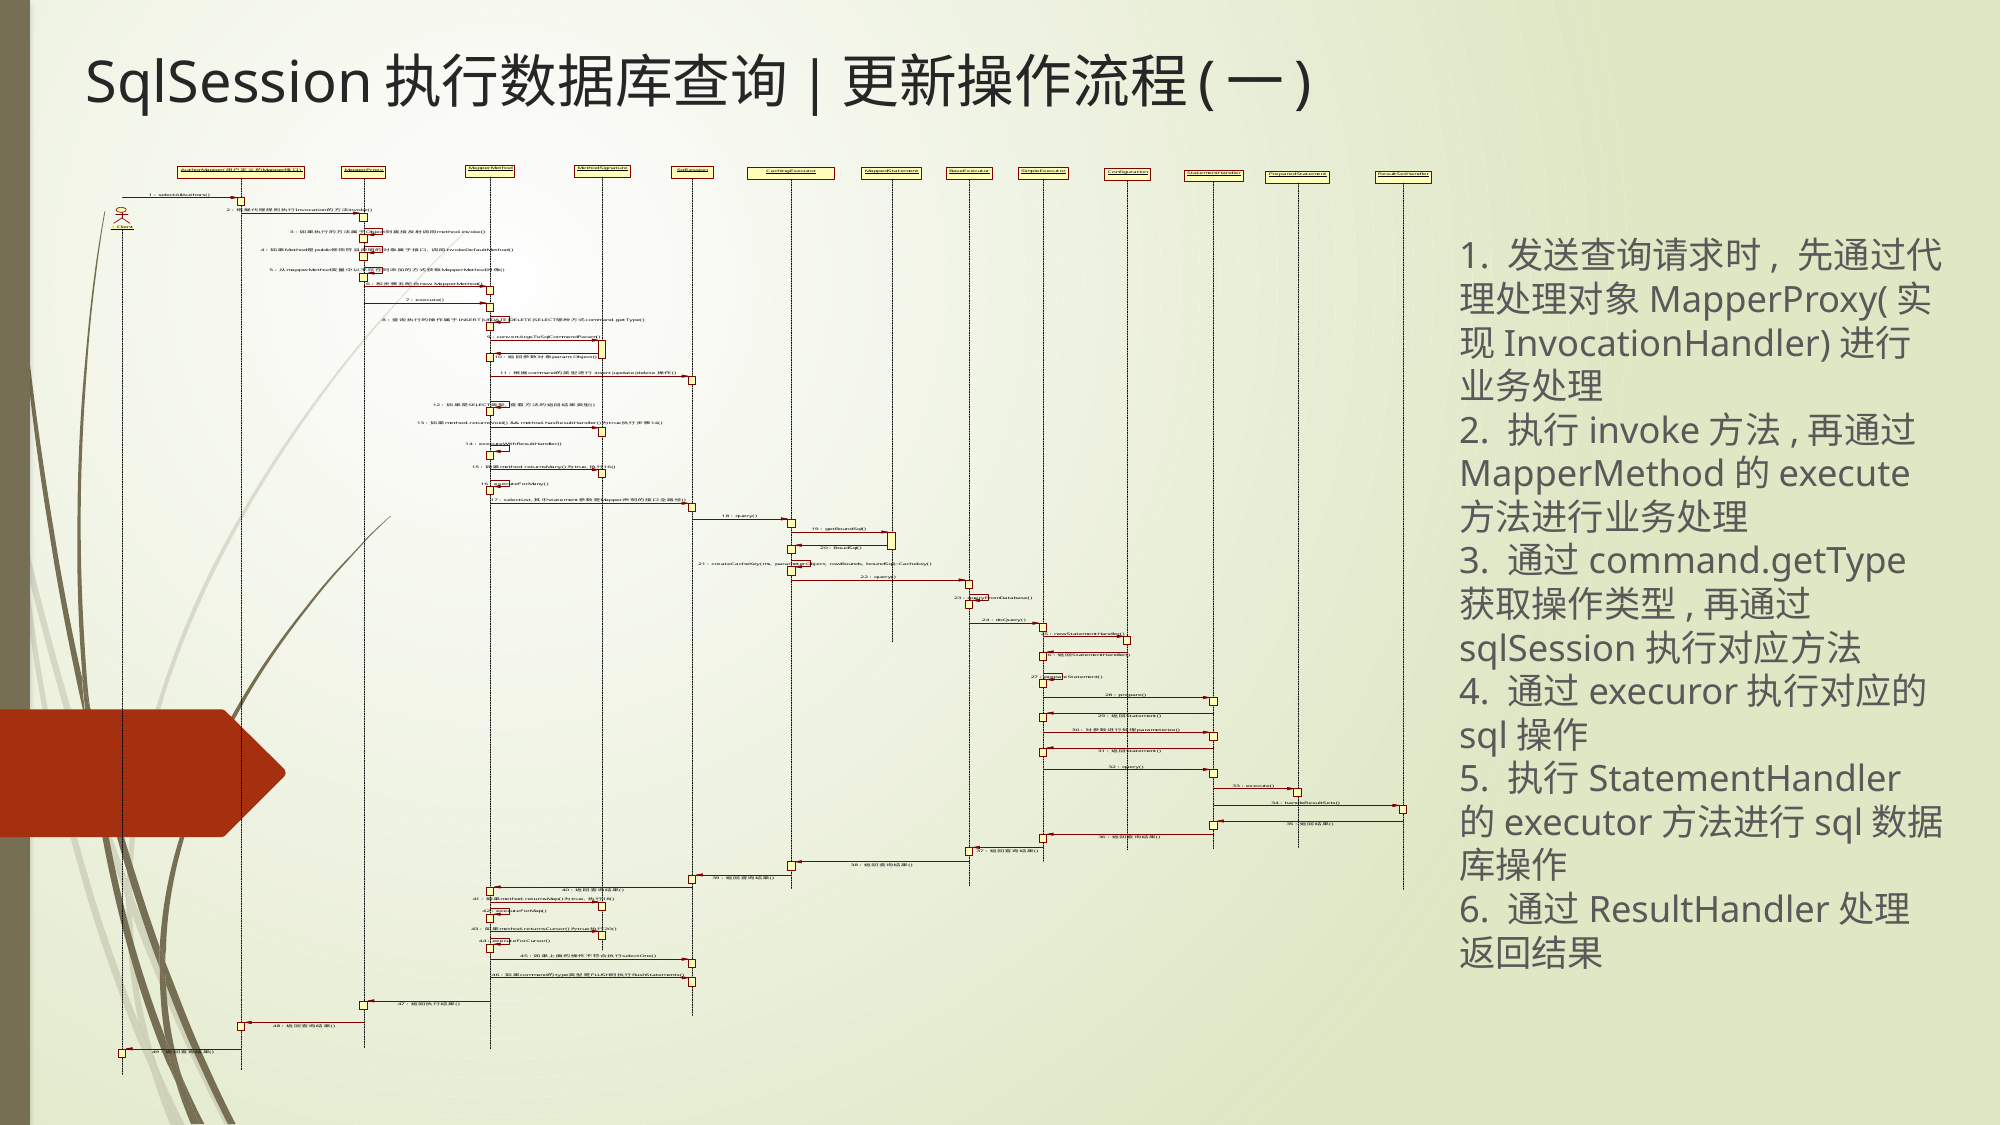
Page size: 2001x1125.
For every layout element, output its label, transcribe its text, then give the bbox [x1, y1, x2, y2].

text_box 1. 发送查询请求时, 先通过代理处理对象MapperProxy(实现InvocationHandler)进行业务处理 2. 执行invoke方法,再通过MapperMethod的execute方法进行业务处理 3. 通过command.getType获取操作类型,再通过sqlSession执行对应方法 4. 通过execuror执行对应的sql操作 5. 执行StatementHandler的executor方法进行sql数据库操作 6. 通过ResultHandler处理返回结果 [1448, 205, 1960, 981]
text_box SqlSession执行数据库查询|更新操作流程(一) [70, 37, 1512, 160]
picture [88, 158, 1445, 1082]
